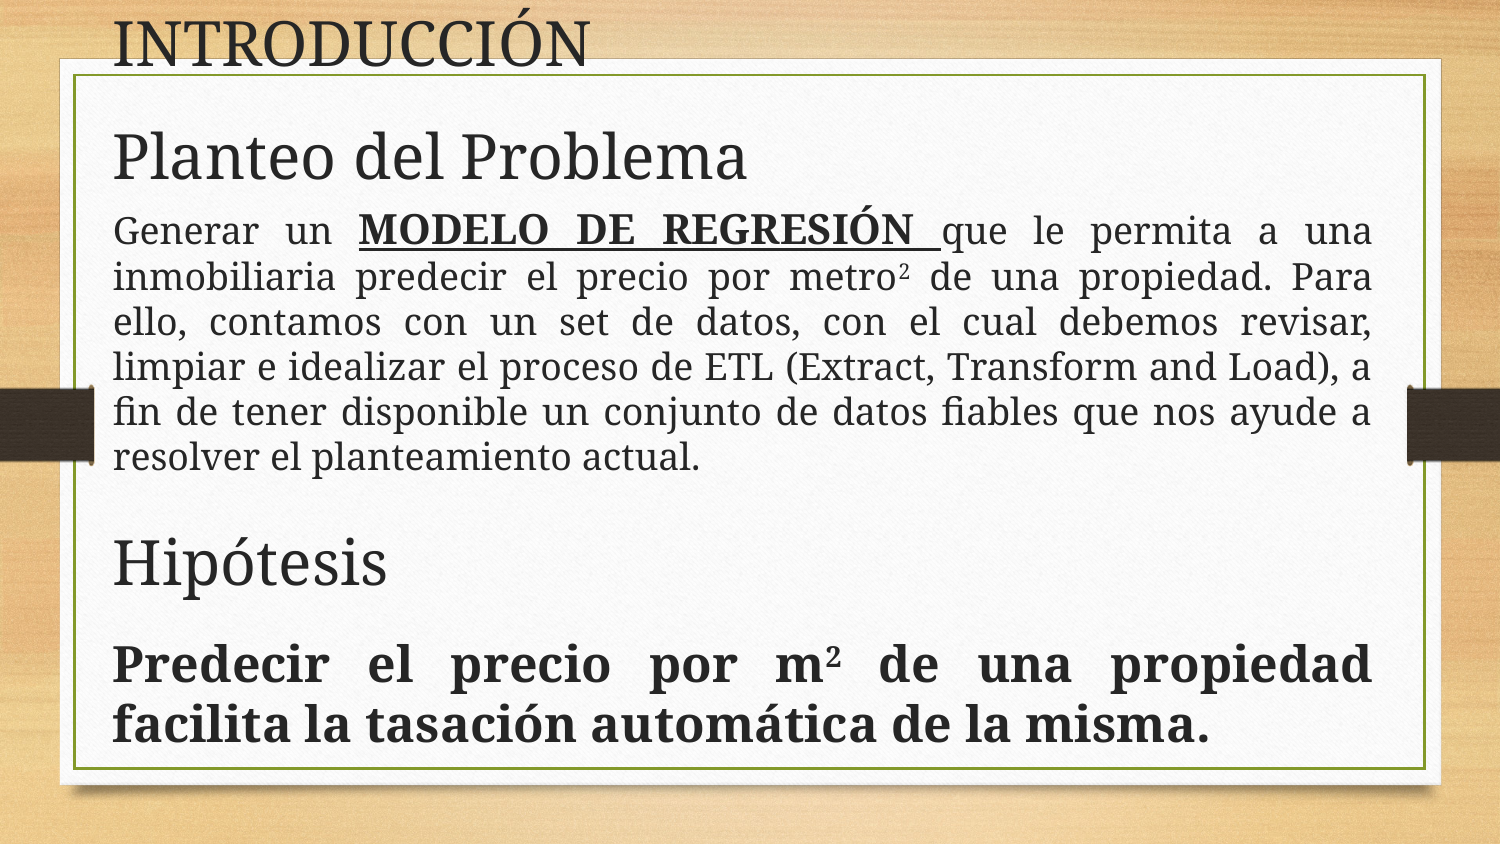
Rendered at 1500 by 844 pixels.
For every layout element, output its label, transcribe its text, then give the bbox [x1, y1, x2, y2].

list Generar un MODELO DE REGRESIÓN que le permita a una inmobiliaria predecir el precio por metro2 de una propiedad. Para ello, contamos con un set de datos, con el cual debemos revisar, limpiar e idealizar el proceso de ETL (Extract, Transform and Load), a fin de tener disponible un conjunto de datos fiables que nos ayude a resolver el planteamiento actual. Hipótesis Predecir el precio por m2 de una propiedad facilita la tasación automática de la misma. [97, 187, 1389, 703]
picture [0, 0, 1500, 844]
title INTRODUCCIÓN Planteo del Problema [97, 140, 874, 207]
